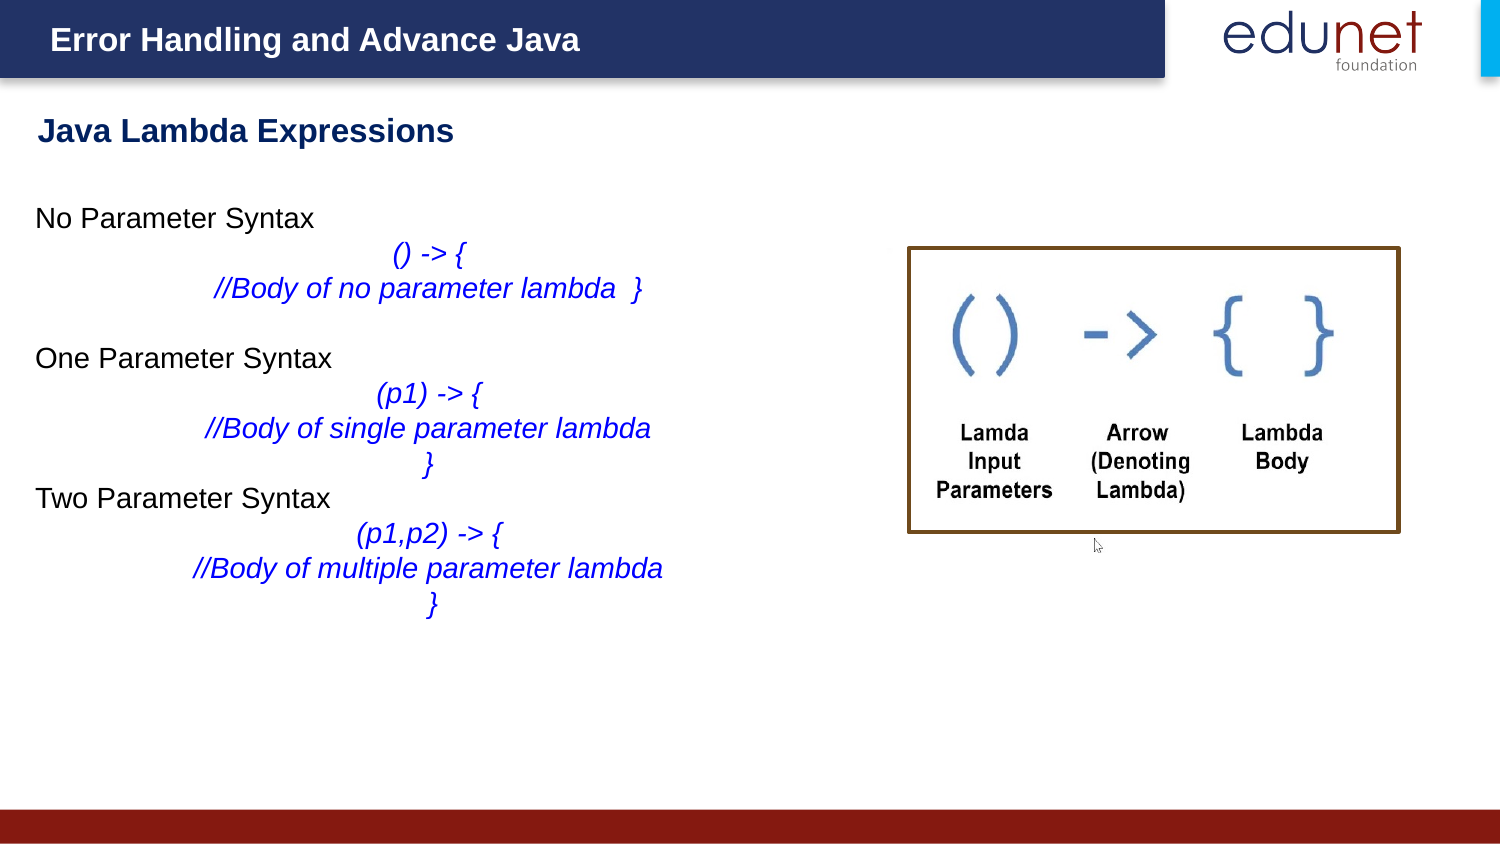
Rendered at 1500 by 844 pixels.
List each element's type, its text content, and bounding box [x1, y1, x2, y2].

title Java Lambda Expressions [22, 101, 578, 177]
text_box No Parameter Syntax () -> { //Body of no parameter lambda } One Parameter Syntax (p1) -> { //Body of single parameter lambda } Two Parameter Syntax (p1,p2) -> { //Body of multiple parameter lambda } [23, 193, 851, 625]
picture [860, 248, 1399, 553]
picture [1219, 8, 1424, 75]
